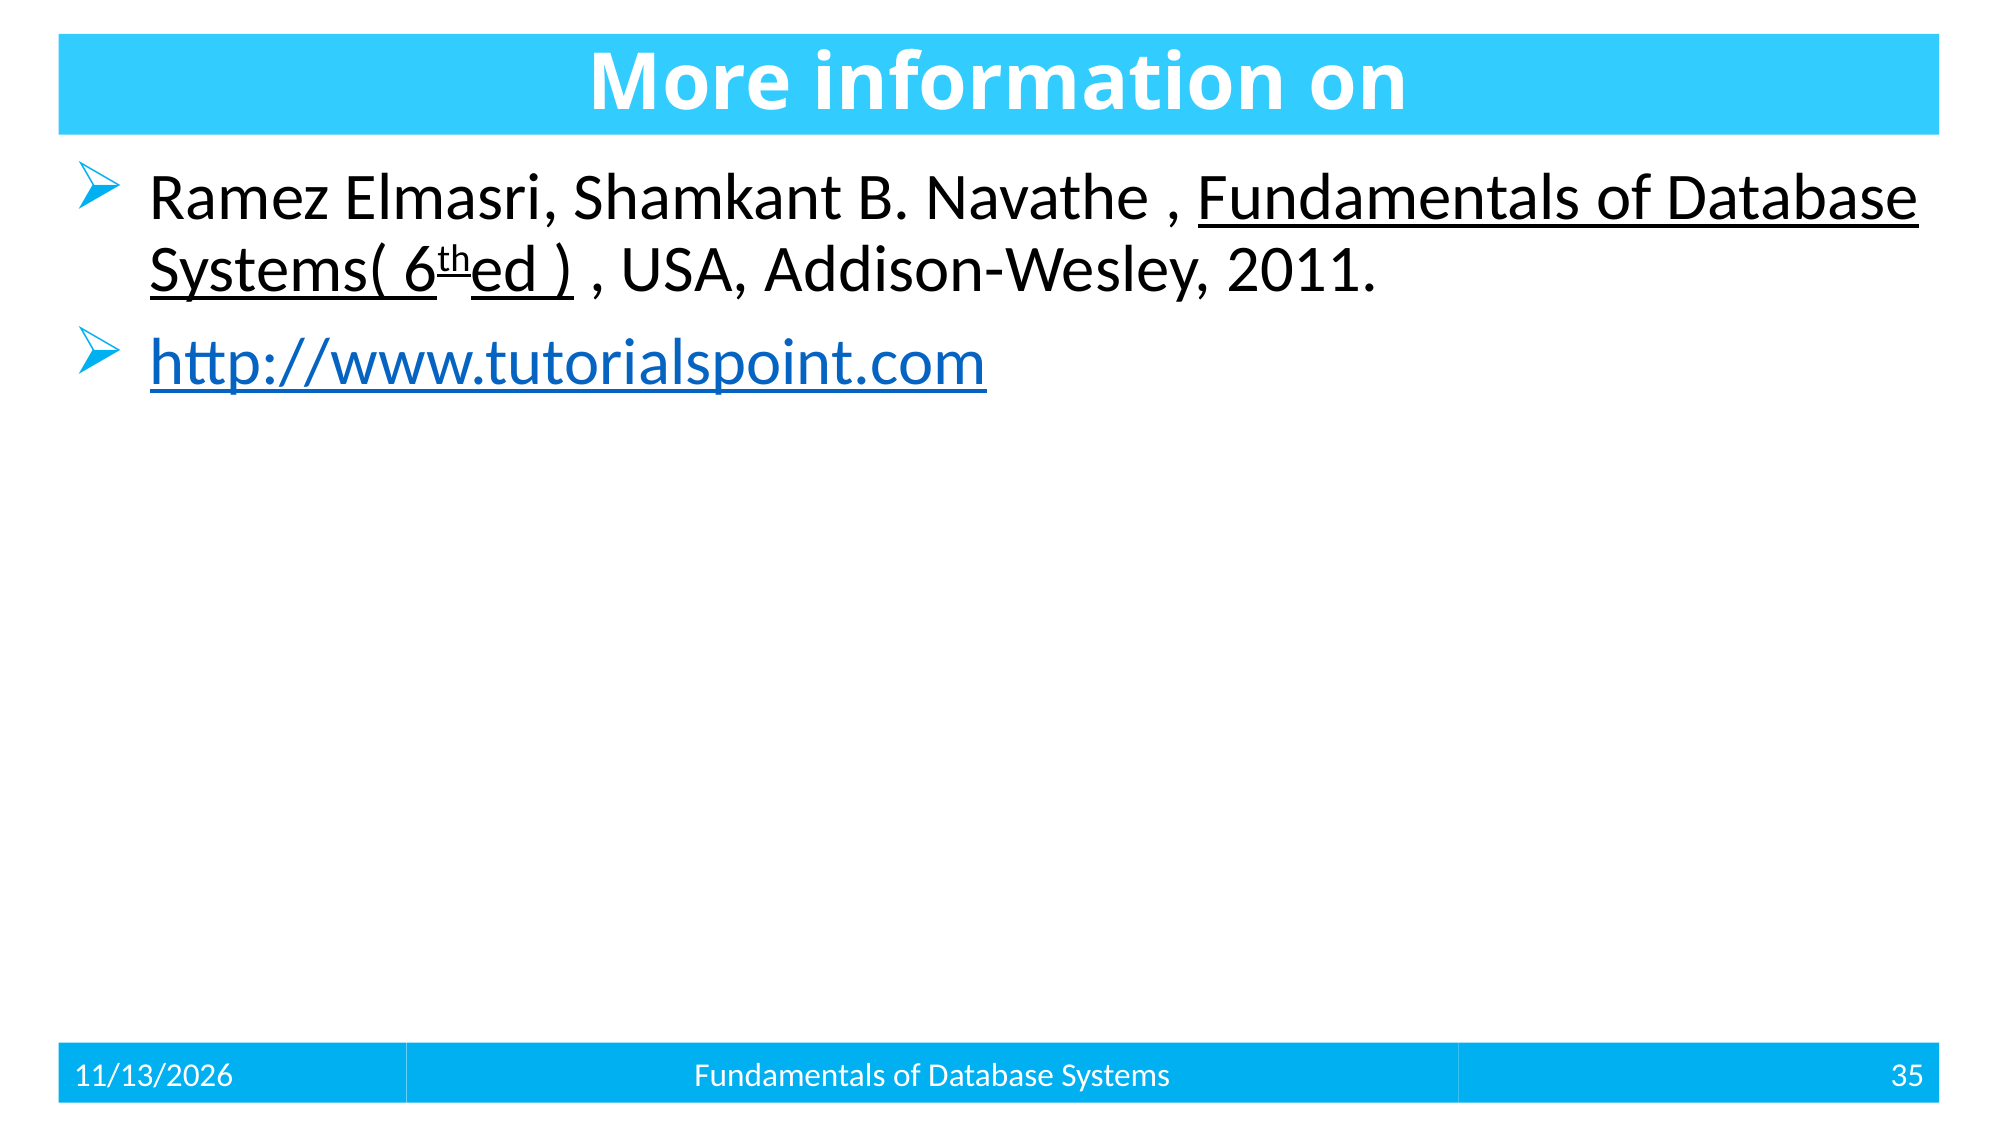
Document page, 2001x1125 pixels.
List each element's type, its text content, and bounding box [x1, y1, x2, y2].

slide_number 35 [1458, 1042, 1940, 1103]
list Ramez Elmasri, Shamkant B. Navathe , Fundamentals of Database Systems( 6thed ) , USA, Addison-Wesley, 2011. http://www.tutorialspoint.com [58, 154, 1940, 1042]
footer Fundamentals of Database Systems [406, 1042, 1458, 1103]
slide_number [58, 1042, 406, 1103]
title More information on [58, 33, 1940, 135]
